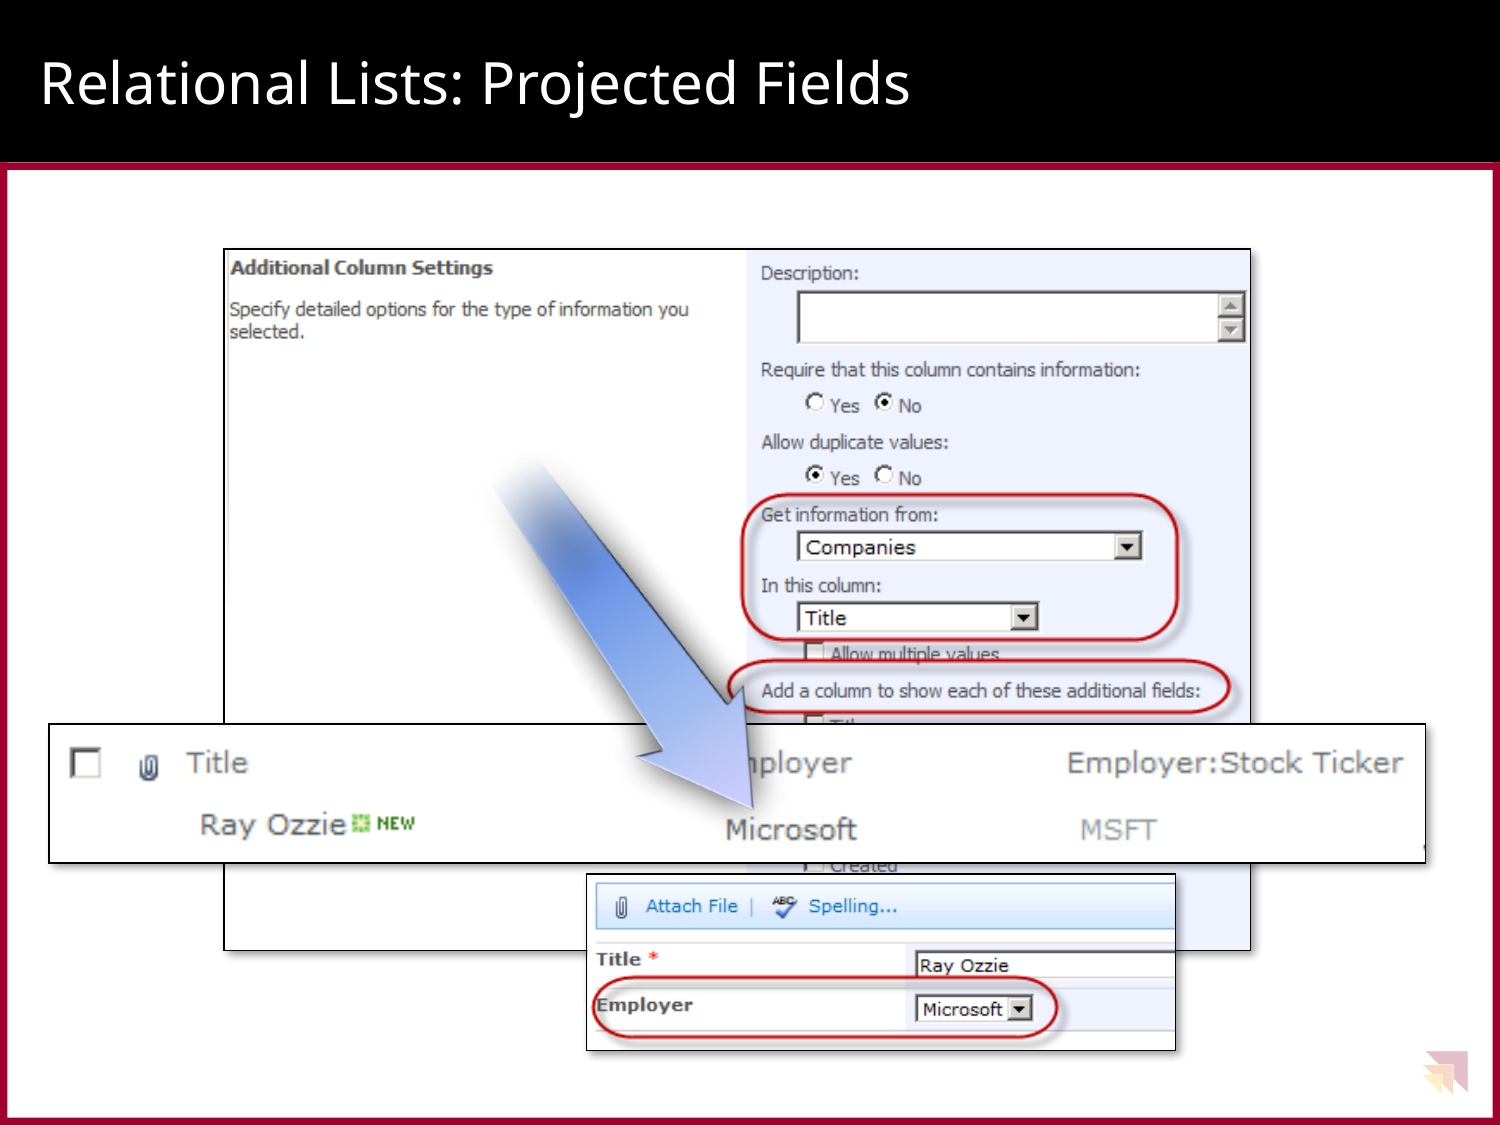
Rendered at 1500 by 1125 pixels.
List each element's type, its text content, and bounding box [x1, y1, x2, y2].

title Relational Lists: Projected Fields [24, 12, 1438, 150]
picture [49, 249, 1426, 863]
picture [224, 873, 1251, 1051]
